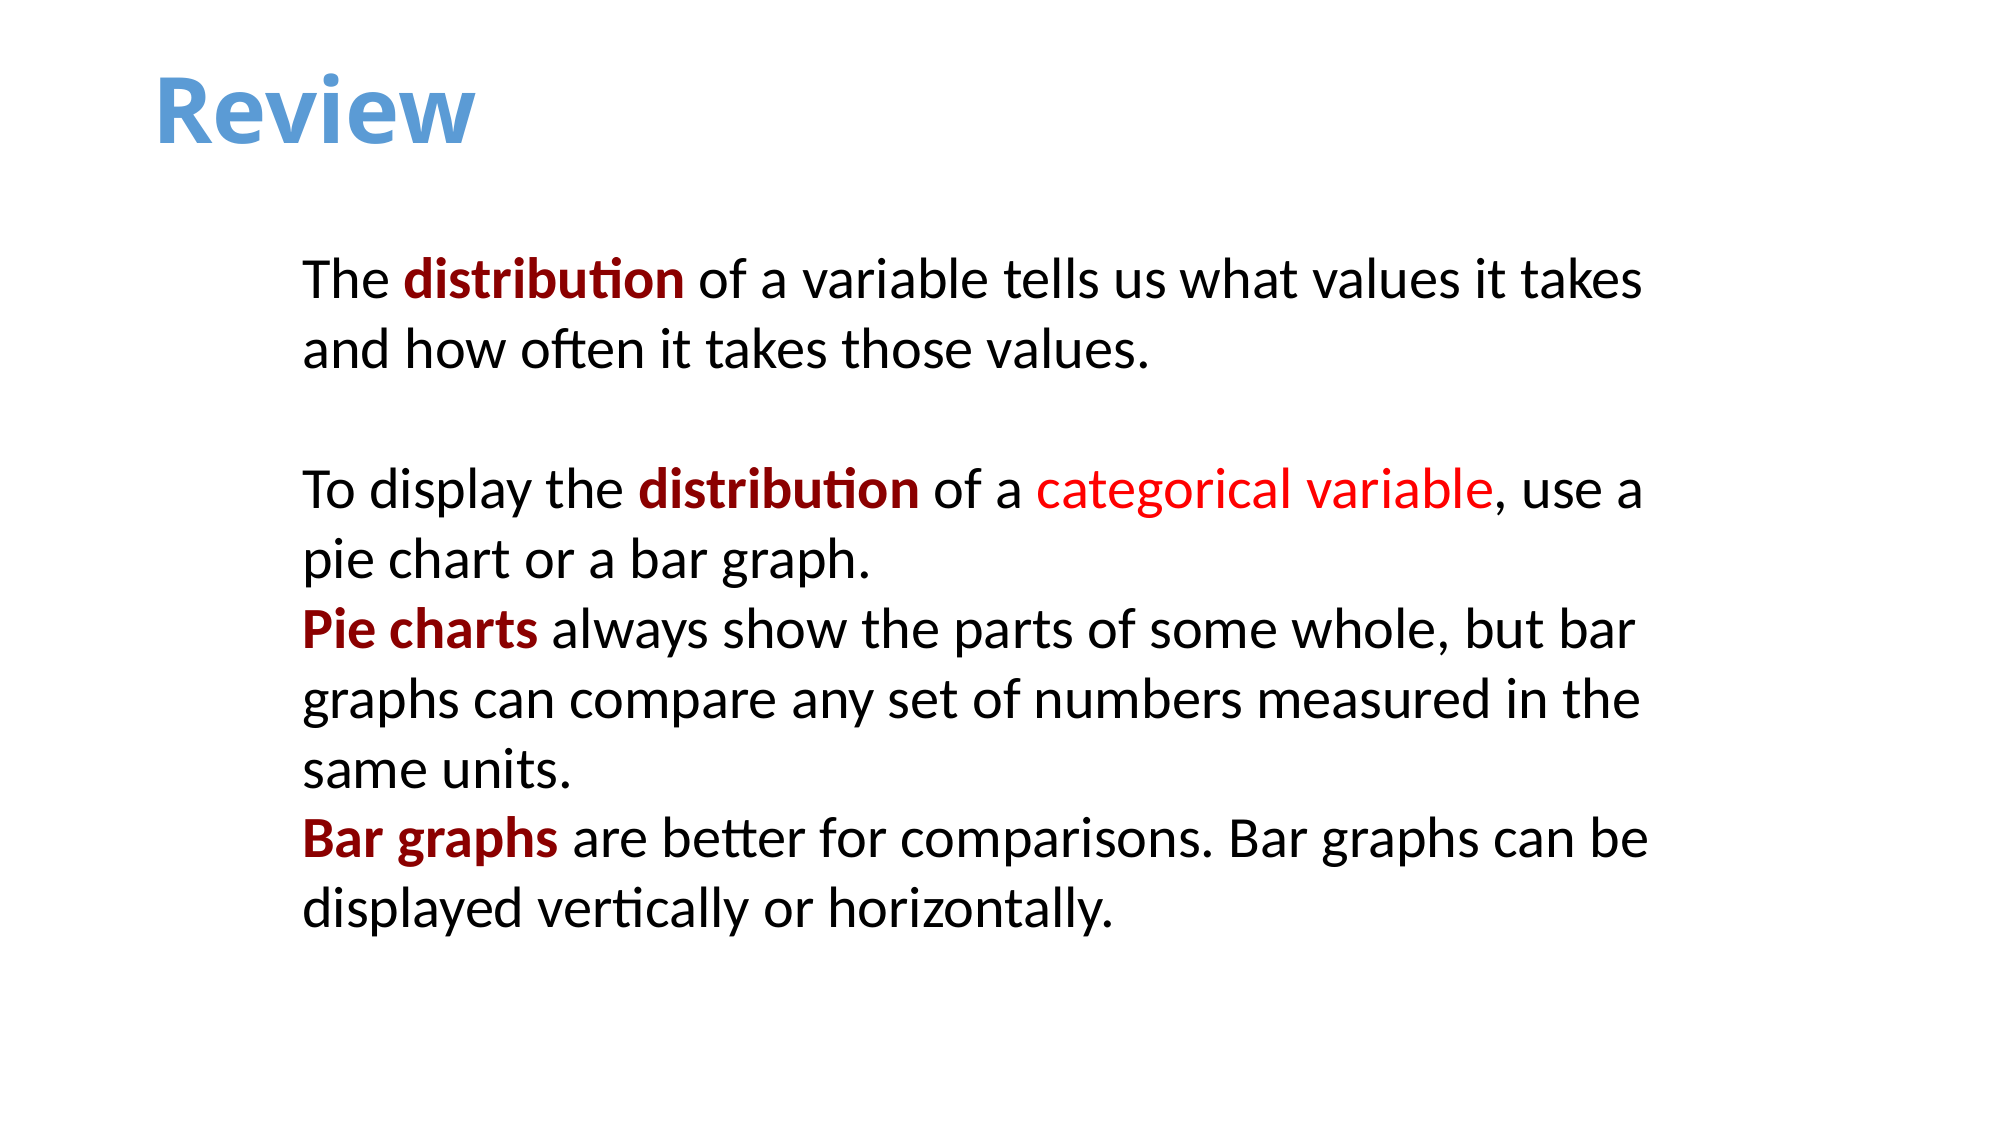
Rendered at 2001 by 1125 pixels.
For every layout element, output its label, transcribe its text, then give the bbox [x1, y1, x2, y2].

text_box The distribution of a variable tells us what values it takes and how often it takes those values. To display the distribution of a categorical variable, use a pie chart or a bar graph. Pie charts always show the parts of some whole, but bar graphs can compare any set of numbers measured in the same units. Bar graphs are better for comparisons. Bar graphs can be displayed vertically or horizontally. [287, 162, 1738, 1017]
title Review [137, 59, 1863, 278]
